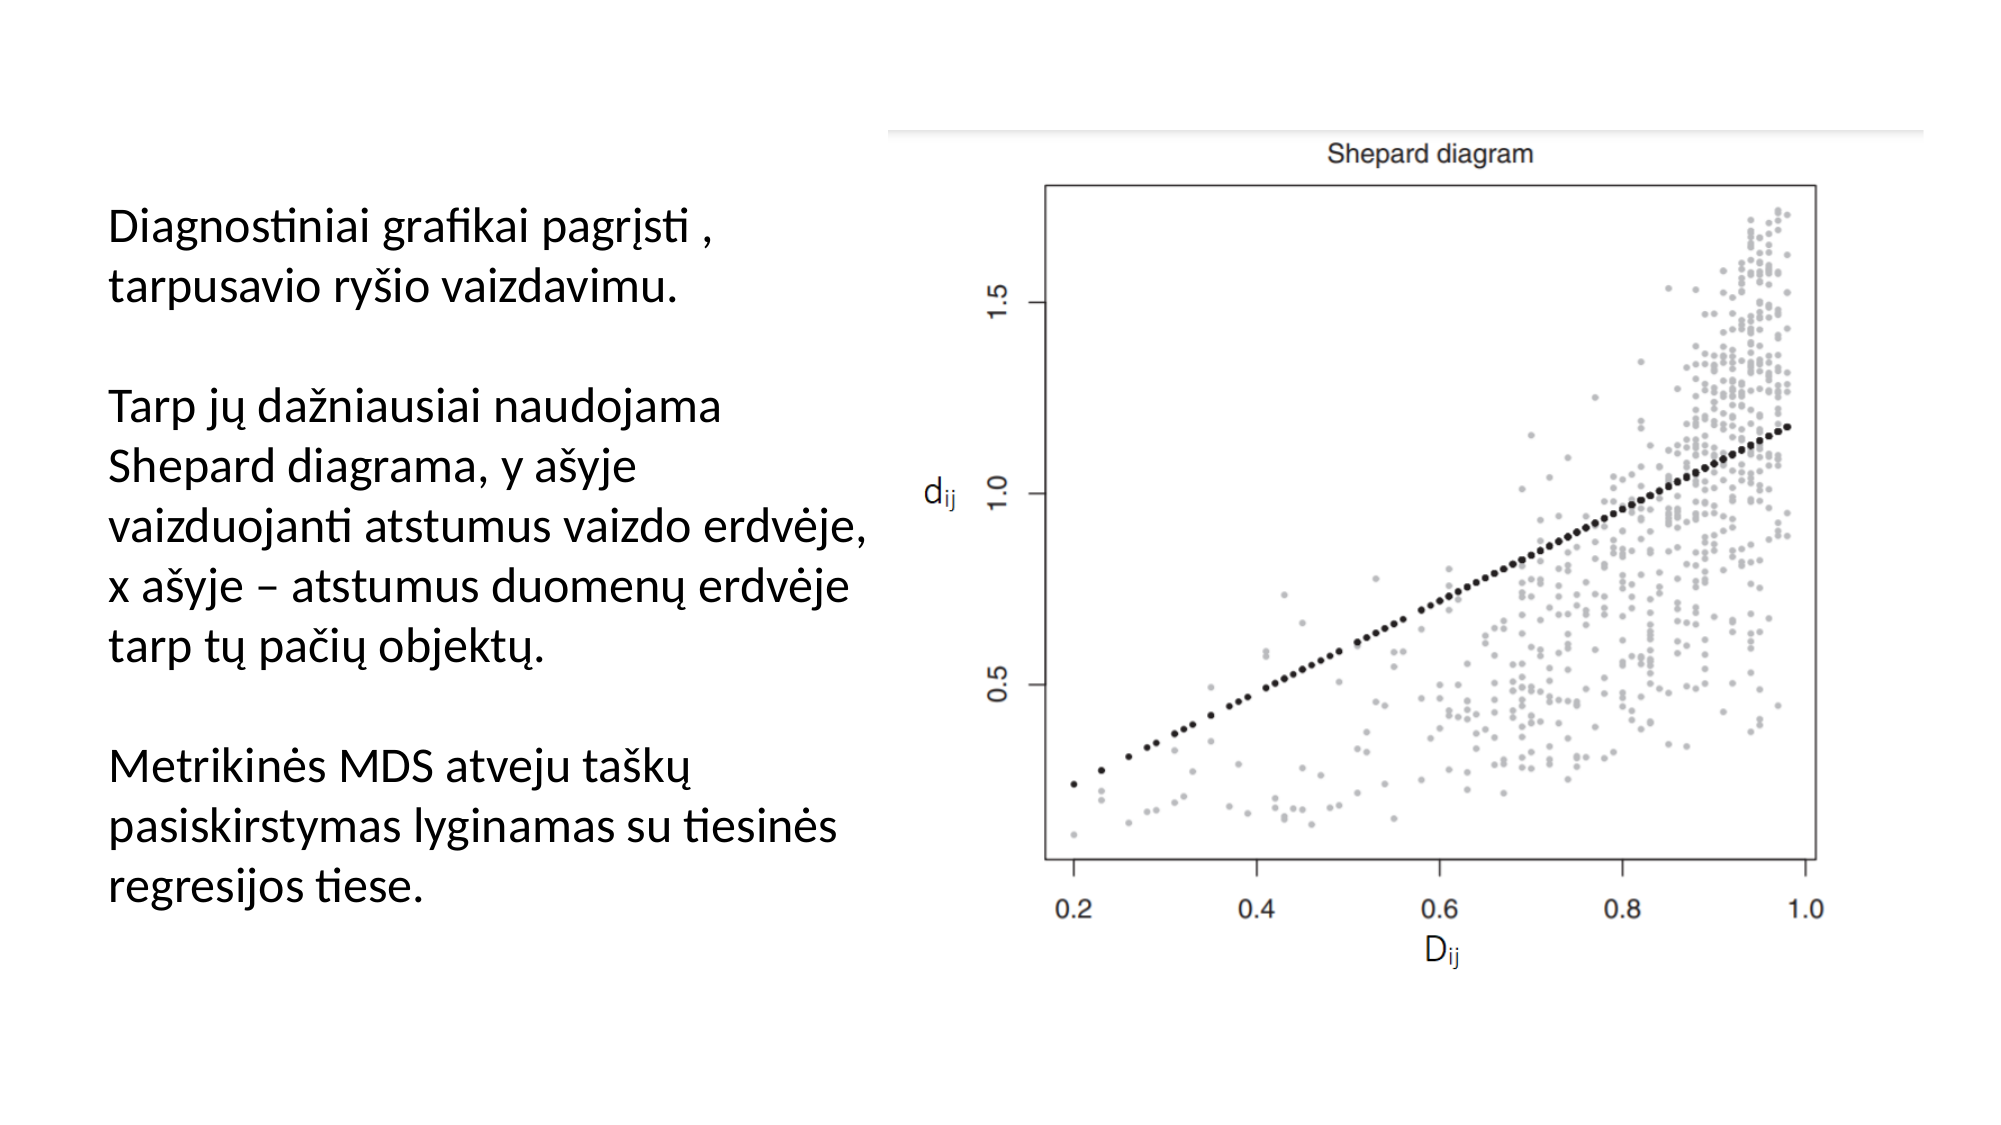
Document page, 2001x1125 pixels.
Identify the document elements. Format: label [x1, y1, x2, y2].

list [887, 130, 2000, 995]
